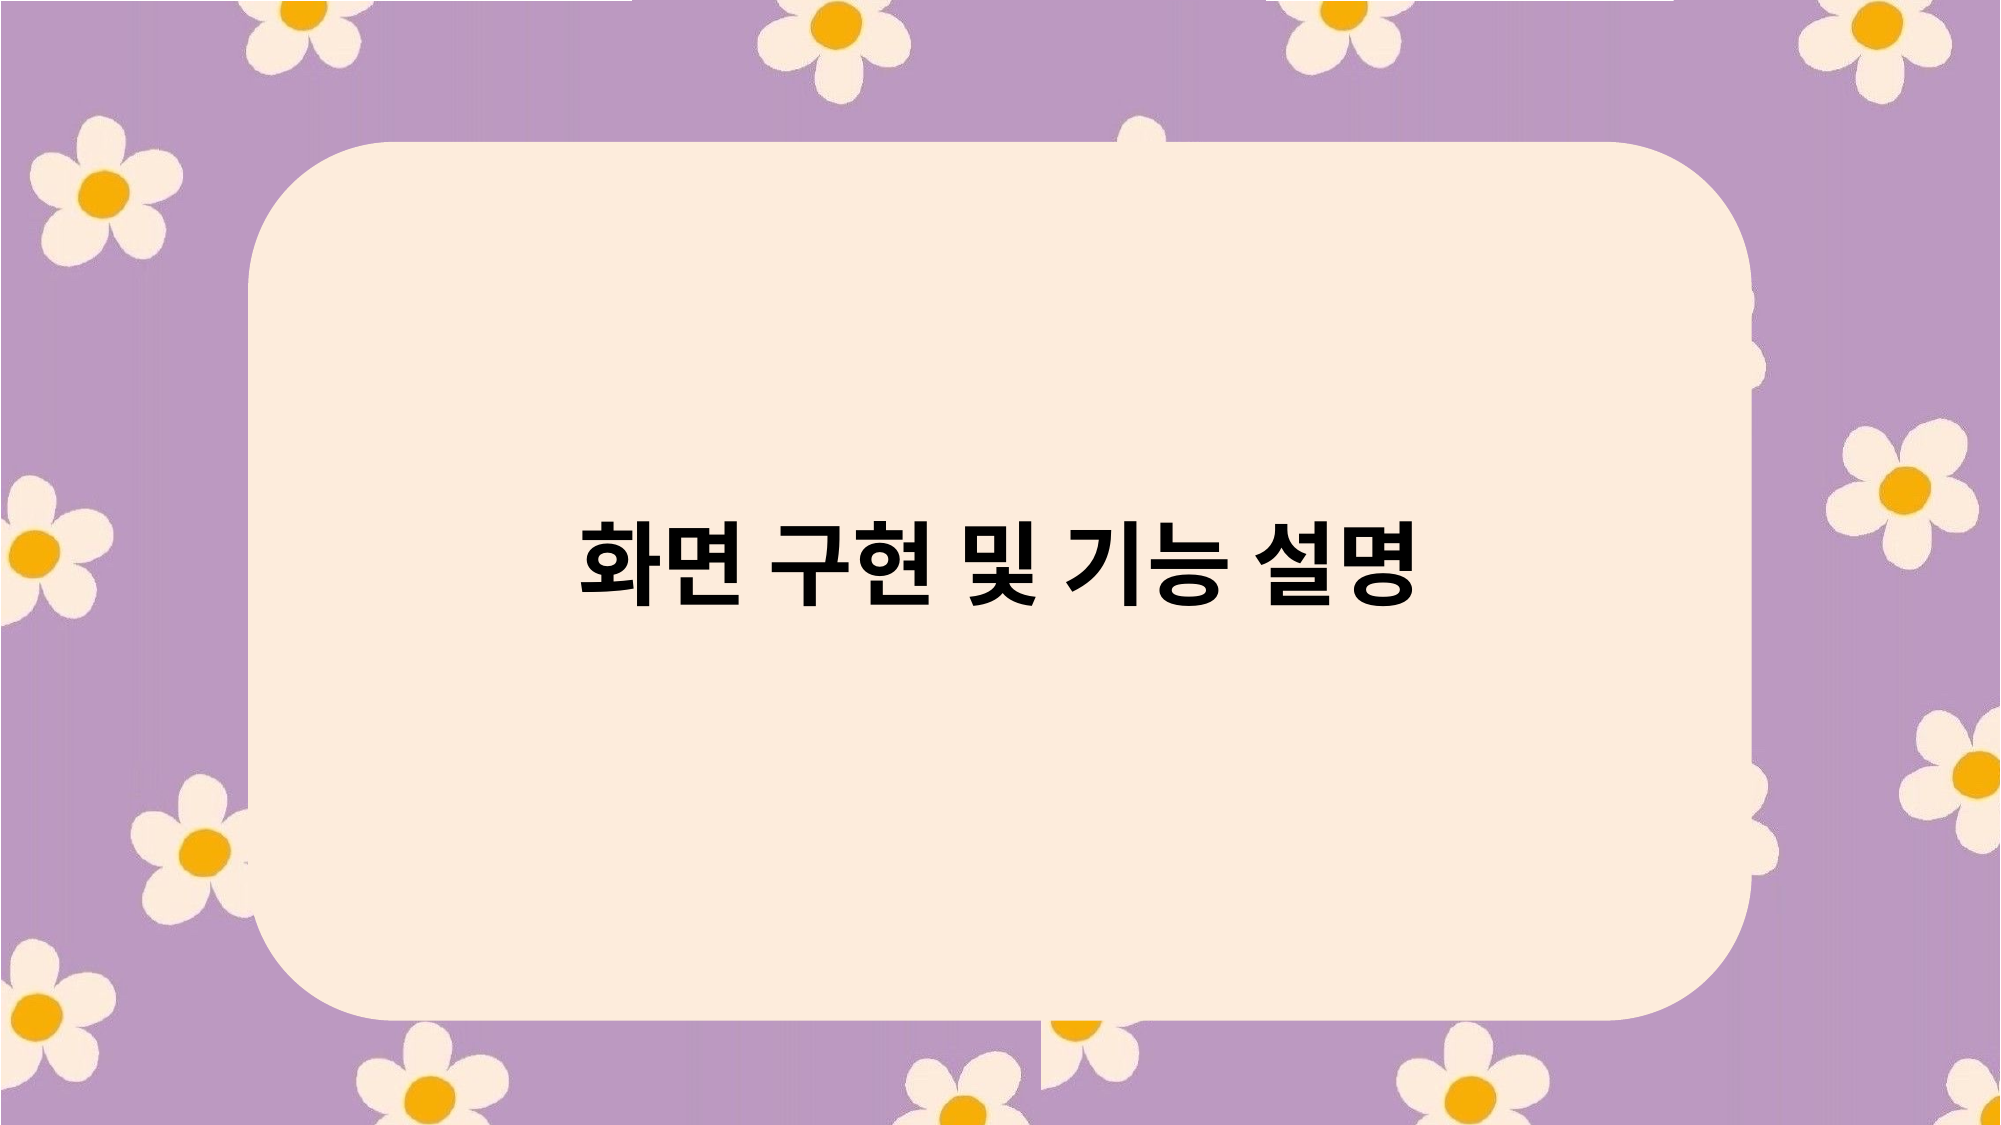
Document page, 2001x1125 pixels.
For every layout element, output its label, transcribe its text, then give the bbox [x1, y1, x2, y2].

text_box 화면 구현 및 기능 설명 [563, 498, 1438, 624]
picture [1, 0, 2000, 1125]
